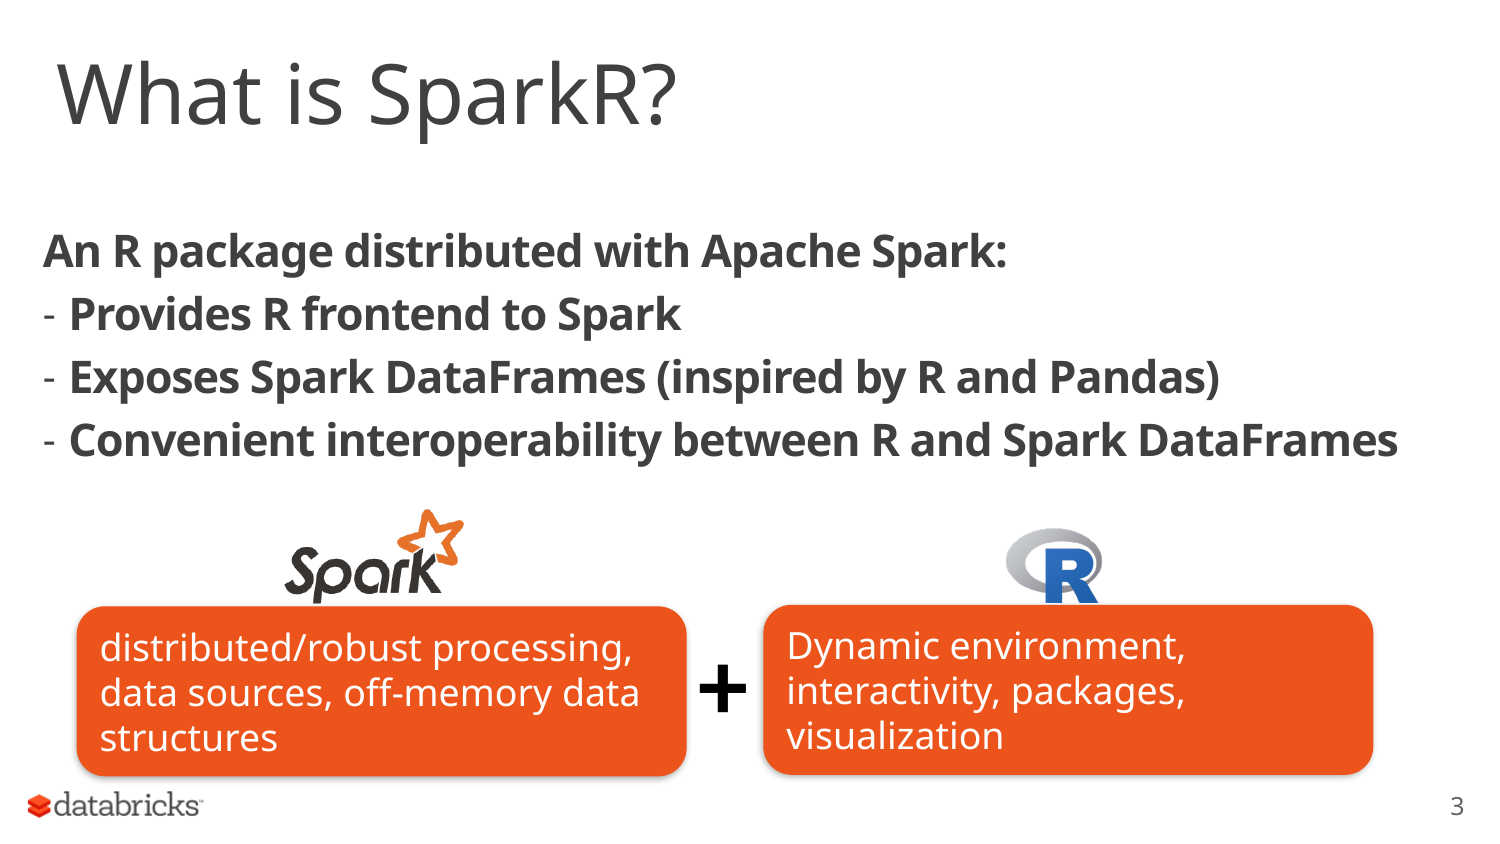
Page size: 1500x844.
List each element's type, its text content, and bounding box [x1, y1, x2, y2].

picture [24, 788, 205, 820]
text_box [76, 507, 687, 777]
list An R package distributed with Apache Spark: Provides R frontend to Spark Exposes Spark DataFrames (inspired by R and Pandas) Convenient interoperability between R and Spark DataFrames [27, 215, 1422, 525]
title What is SparkR? [41, 33, 1447, 175]
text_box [683, 528, 1374, 775]
slide_number 3 [1388, 785, 1480, 830]
